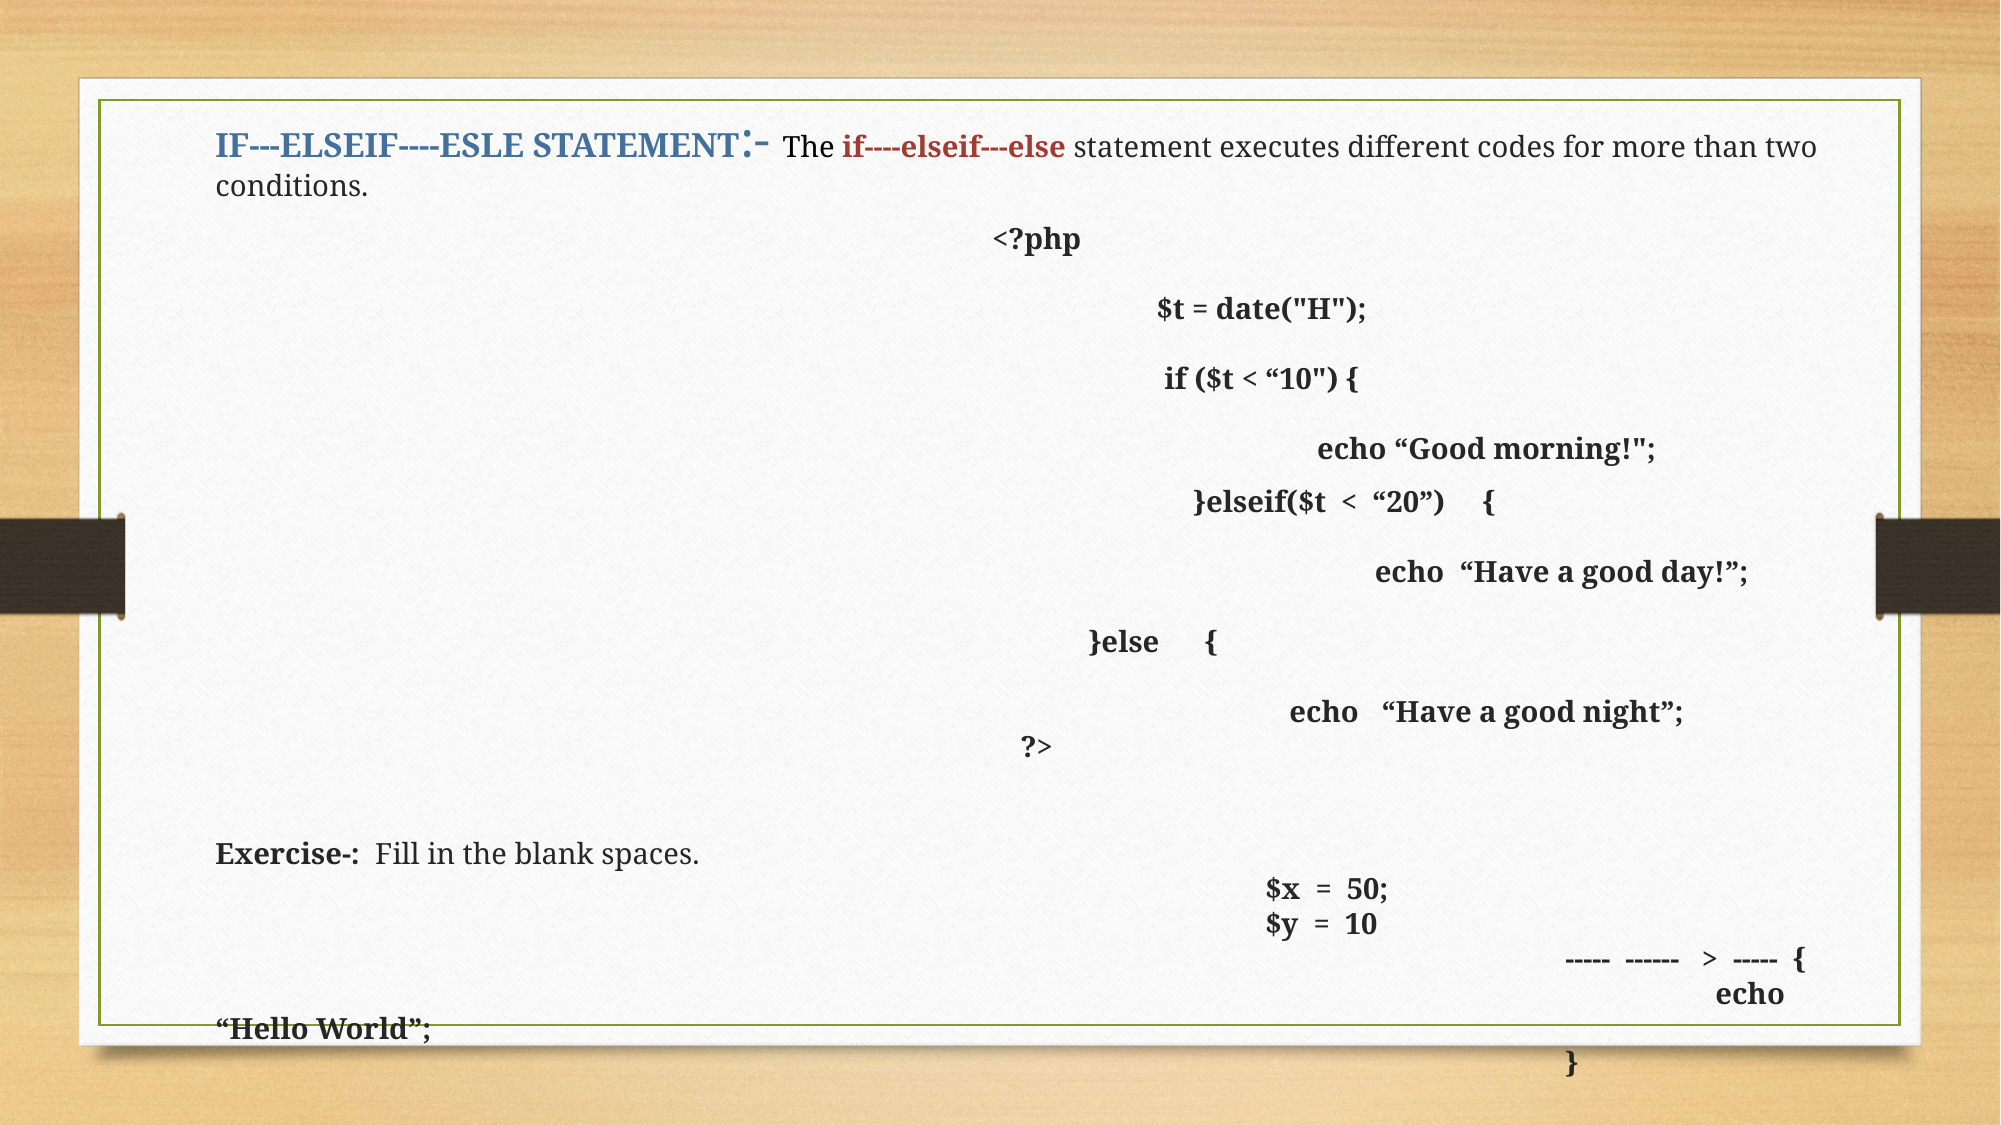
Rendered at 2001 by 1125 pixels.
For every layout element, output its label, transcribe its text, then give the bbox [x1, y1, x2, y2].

picture [0, 0, 2001, 1125]
text_box IF---ELSEIF----ESLE STATEMENT:- The if----elseif---else statement executes different codes for more than two conditions. <?php $t = date("H"); if ($t < “10") { echo “Good morning!"; }elseif($t < “20”) { echo “Have a good day!”; }else { echo “Have a good night”; ?> Exercise-: Fill in the blank spaces. $x = 50; $y = 10 ----- ------ > ----- { echo “Hello World”; } [125, 99, 1873, 1022]
